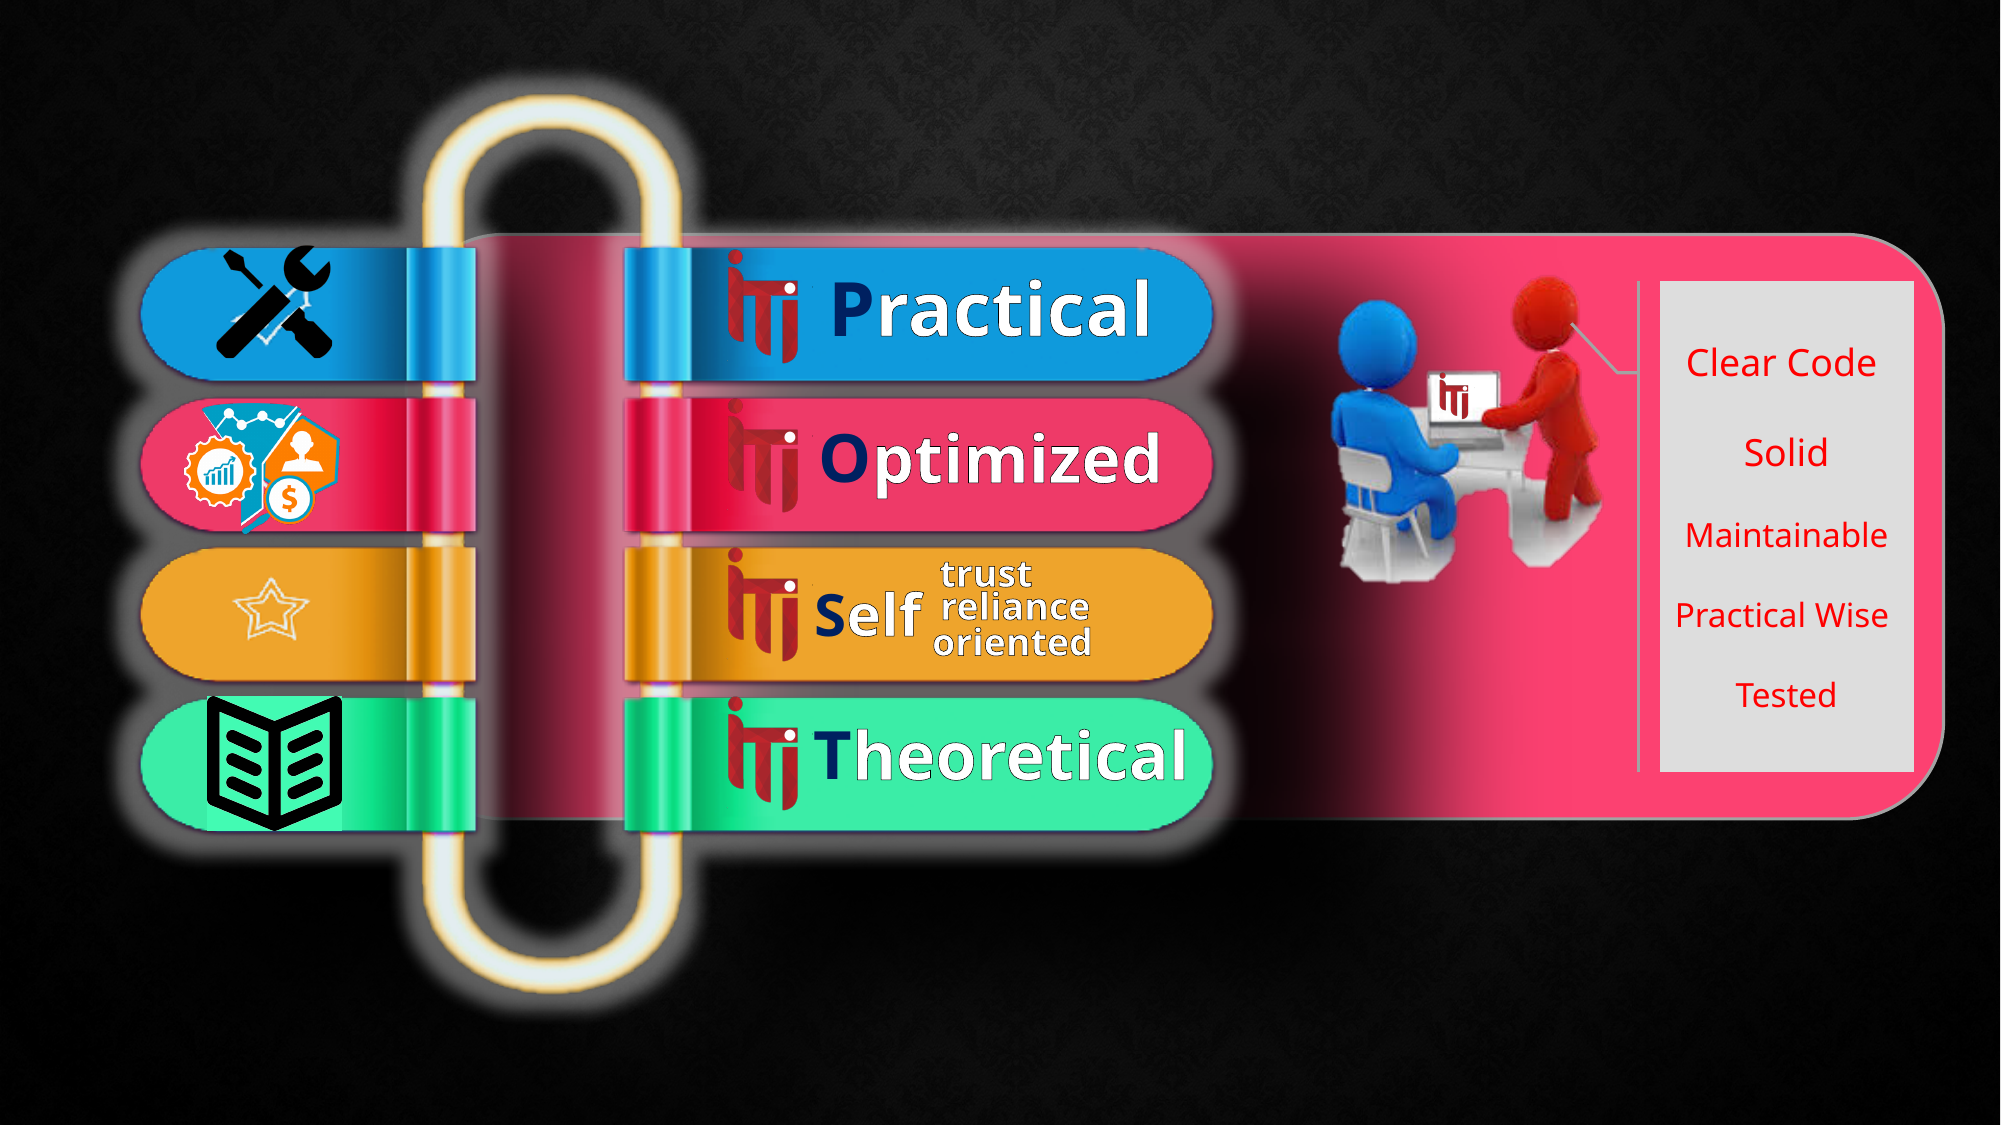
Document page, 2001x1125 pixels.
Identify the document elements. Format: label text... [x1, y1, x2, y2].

text_box [1660, 232, 1946, 821]
text_box Clear Code Solid Maintainable Practical Wise Tested [1660, 281, 1914, 772]
picture [0, 0, 1668, 1080]
